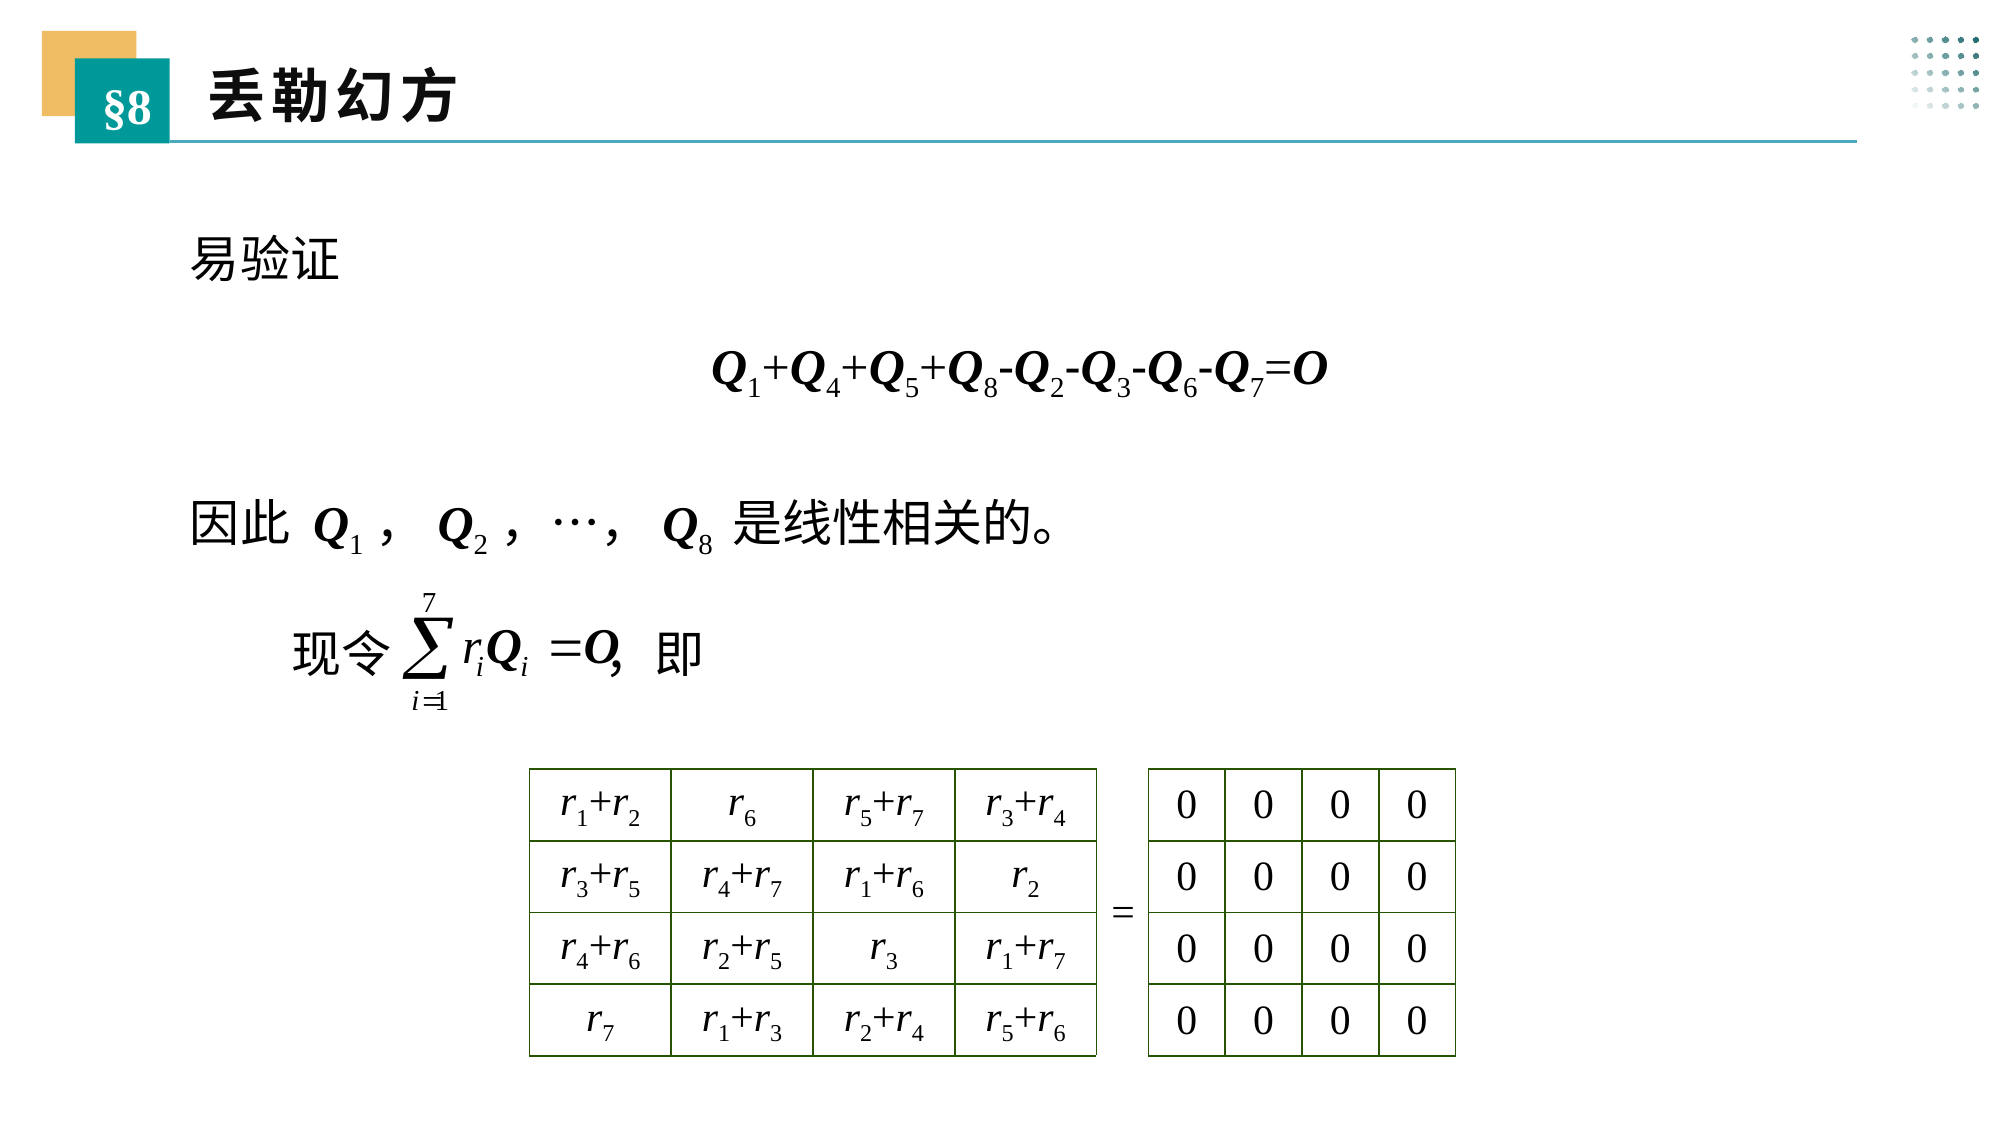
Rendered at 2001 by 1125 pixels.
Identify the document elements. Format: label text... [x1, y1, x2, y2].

table_cell r2 [956, 842, 1096, 912]
table_header r6 [672, 770, 812, 840]
table_cell r1+r3 [672, 985, 812, 1055]
table_cell 0 [1226, 913, 1301, 983]
table_cell 0 [1149, 985, 1224, 1055]
table_cell 0 [1226, 985, 1301, 1055]
table_header = [1097, 770, 1148, 1055]
table_cell 0 [1380, 913, 1455, 983]
table_cell r1+r7 [956, 913, 1096, 983]
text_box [79, 51, 507, 143]
table_cell 0 [1149, 842, 1224, 912]
table_header 0 [1303, 770, 1378, 840]
text_box 因此 Q1，Q2，…，Q8 是线性相关的。 [175, 450, 1865, 568]
table_header r5+r7 [814, 770, 954, 840]
table_cell 0 [1303, 985, 1378, 1055]
table_cell 0 [1226, 842, 1301, 912]
text_box Q1+Q4+Q5+Q8-Q2-Q3-Q6-Q7=O [175, 293, 1865, 411]
table_cell r2+r4 [814, 985, 954, 1055]
table_cell r4+r7 [672, 842, 812, 912]
table_cell r3 [814, 913, 954, 983]
table_cell 0 [1303, 842, 1378, 912]
table_cell 0 [1380, 842, 1455, 912]
table_cell r4+r6 [530, 913, 670, 983]
table_cell r2+r5 [672, 913, 812, 983]
table_header r3+r4 [956, 770, 1096, 840]
table_header r1+r2 [530, 770, 670, 840]
text_box 易验证 [175, 189, 1865, 293]
table_cell r7 [530, 985, 670, 1055]
table_cell r5+r6 [956, 985, 1096, 1055]
table_header 0 [1380, 770, 1455, 840]
table_header 0 [1149, 770, 1224, 840]
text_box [175, 585, 1865, 716]
table_header 0 [1226, 770, 1301, 840]
table_cell 0 [1380, 985, 1455, 1055]
table_cell r3+r5 [530, 842, 670, 912]
table_cell r1+r6 [814, 842, 954, 912]
table_cell 0 [1149, 913, 1224, 983]
table_cell 0 [1303, 913, 1378, 983]
